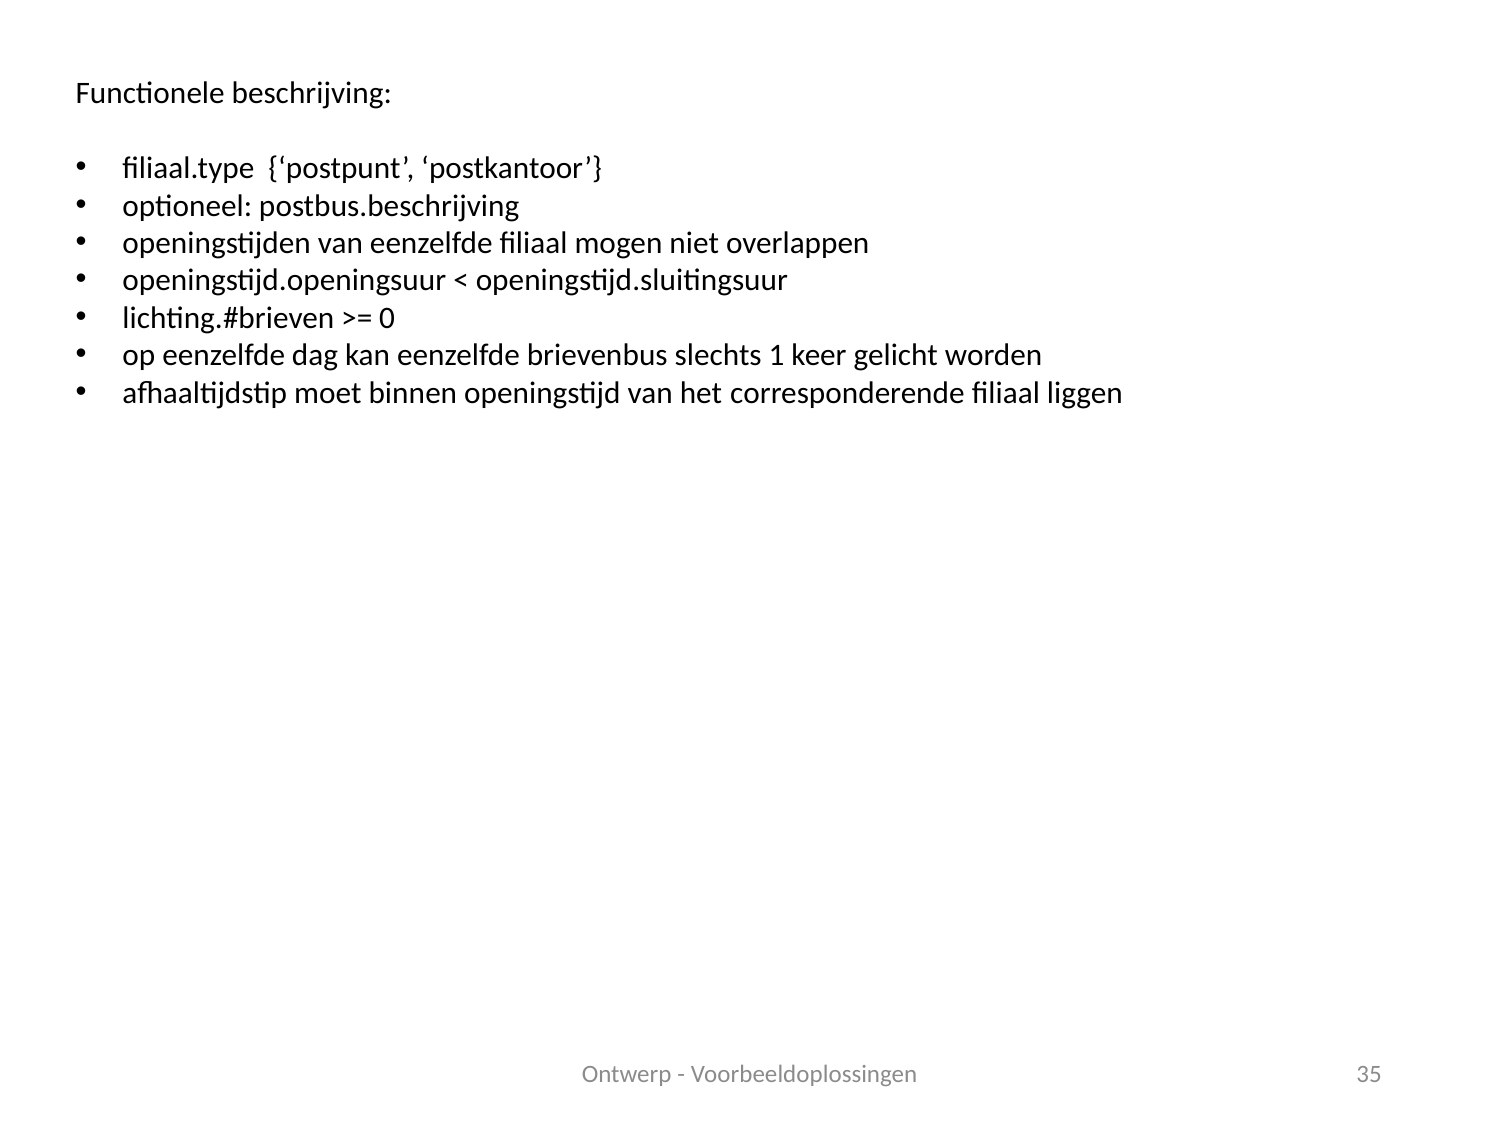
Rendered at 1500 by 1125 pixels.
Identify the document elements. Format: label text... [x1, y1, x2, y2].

slide_number 35 [1059, 1042, 1397, 1103]
footer Ontwerp - Voorbeeldoplossingen [496, 1042, 1004, 1103]
